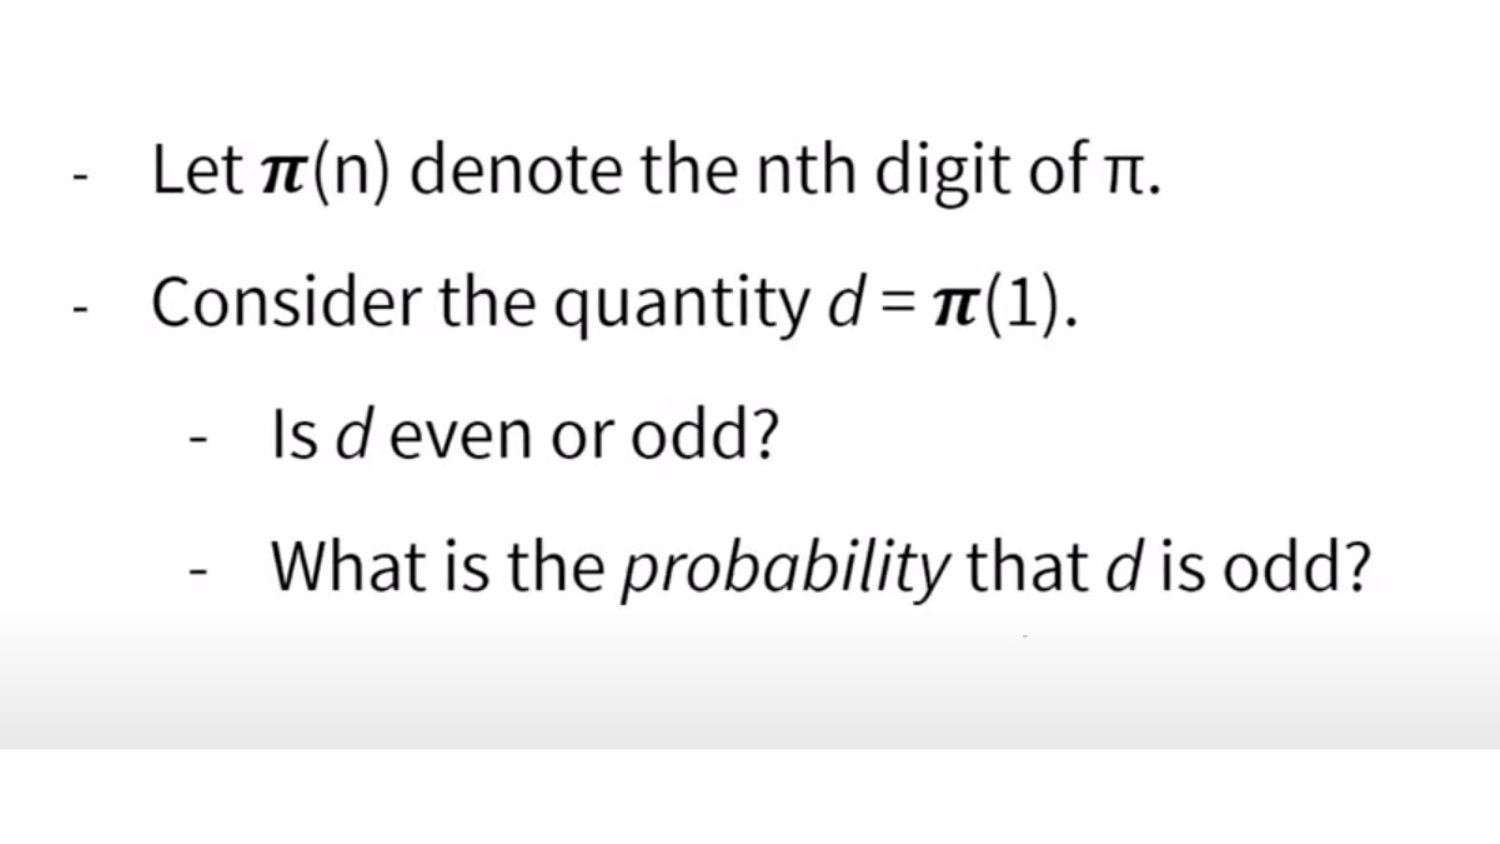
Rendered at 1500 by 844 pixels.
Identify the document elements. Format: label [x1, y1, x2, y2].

picture [0, 94, 1500, 750]
